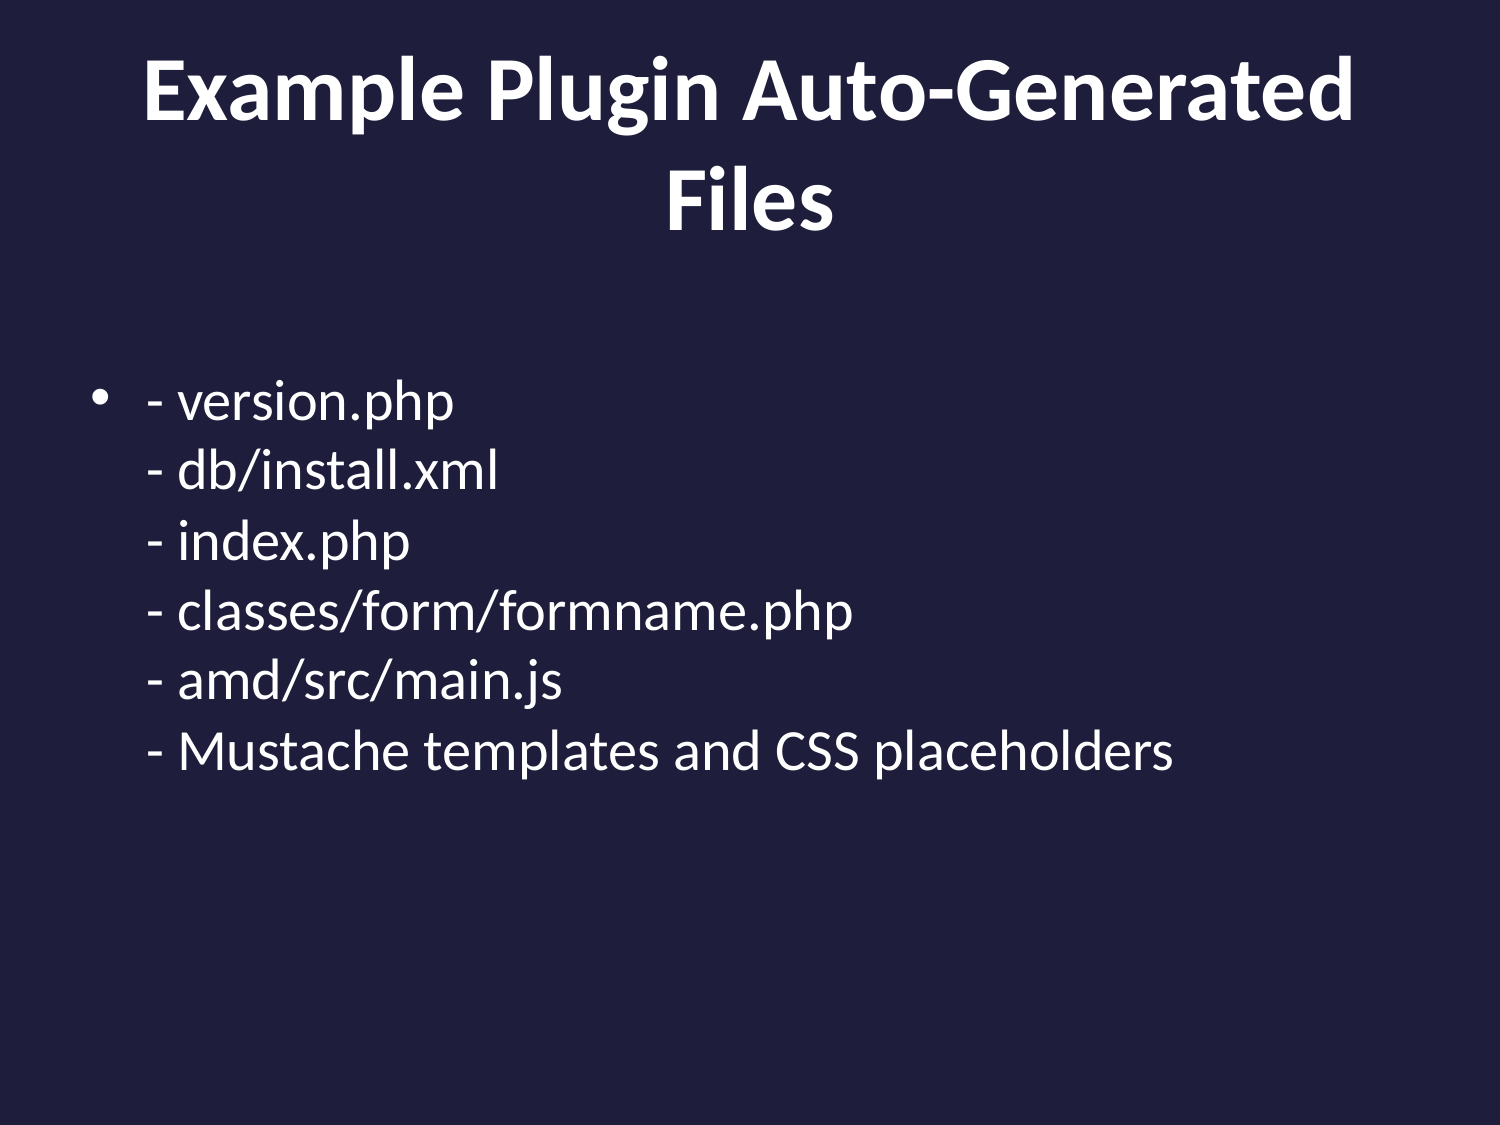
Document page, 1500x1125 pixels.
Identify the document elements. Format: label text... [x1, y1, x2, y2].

title Example Plugin Auto-Generated Files [75, 45, 1425, 233]
list - version.php - db/install.xml - index.php - classes/form/formname.php - amd/src/main.js - Mustache templates and CSS placeholders [75, 262, 1425, 1005]
